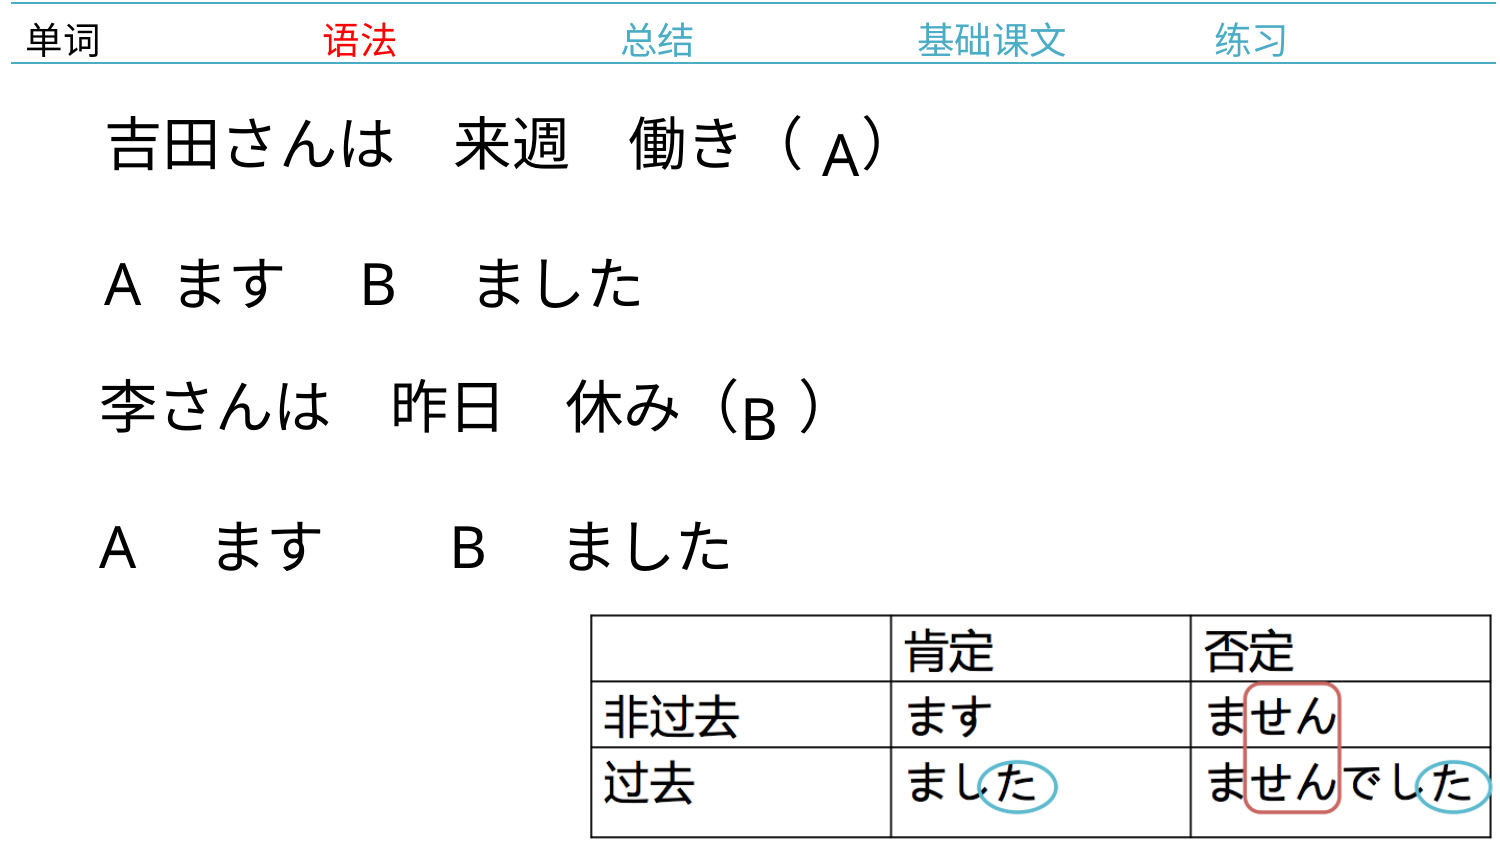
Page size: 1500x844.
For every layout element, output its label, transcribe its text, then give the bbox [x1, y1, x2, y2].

text_box 李さんは 昨日 休み（ ） A ます B ました [84, 363, 928, 588]
table_header 单词 [11, 4, 308, 62]
table_header 语法 [308, 4, 605, 62]
table_header 总结 [605, 4, 902, 62]
table_header 练习 [1199, 4, 1496, 62]
picture [583, 606, 1500, 844]
text_box 吉田さんは 来週 働き（ ） A ます B ました [89, 99, 1072, 324]
table_header 基础课文 [902, 4, 1199, 62]
text_box B [725, 374, 799, 460]
text_box A [807, 110, 881, 196]
